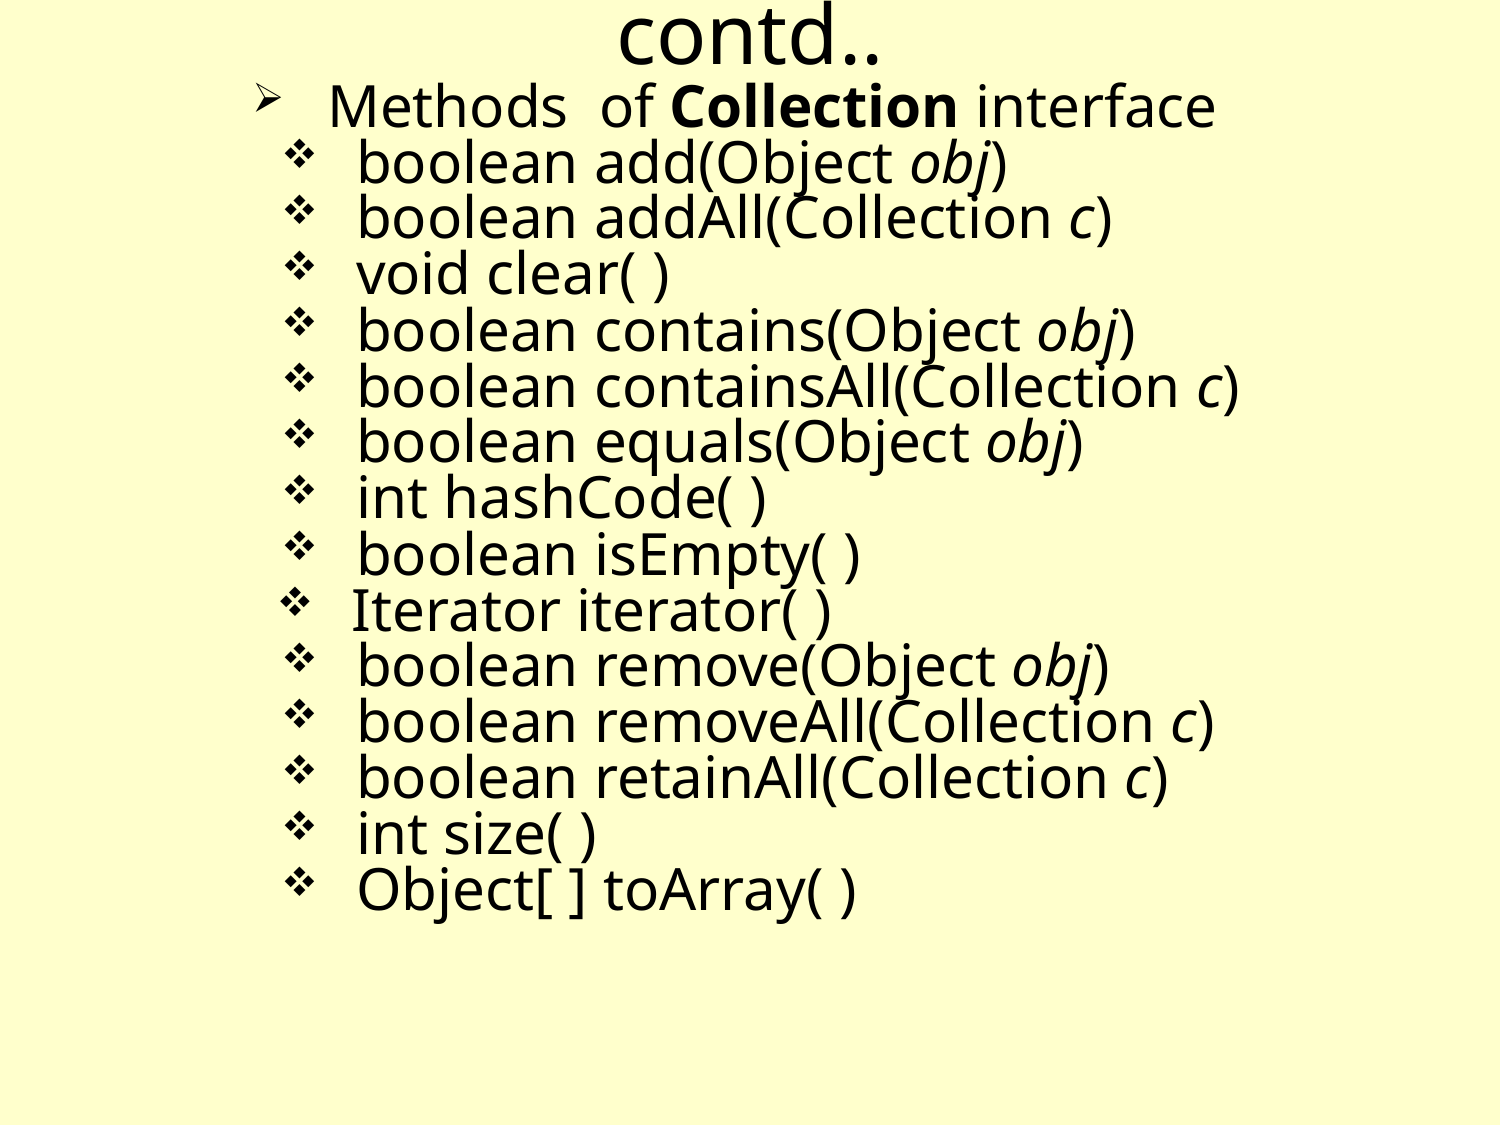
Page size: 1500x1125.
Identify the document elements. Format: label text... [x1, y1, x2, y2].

text_box contd.. [0, 0, 1500, 63]
text_box Methods of Collection interface boolean add(Object obj) boolean addAll(Collection c) void clear( ) boolean contains(Object obj) boolean containsAll(Collection c) boolean equals(Object obj) int hashCode( ) boolean isEmpty( ) Iterator iterator( ) boolean remove(Object obj) boolean removeAll(Collection c) boolean retainAll(Collection c) int size( ) Object[ ] toArray( ) [218, 74, 1350, 1113]
